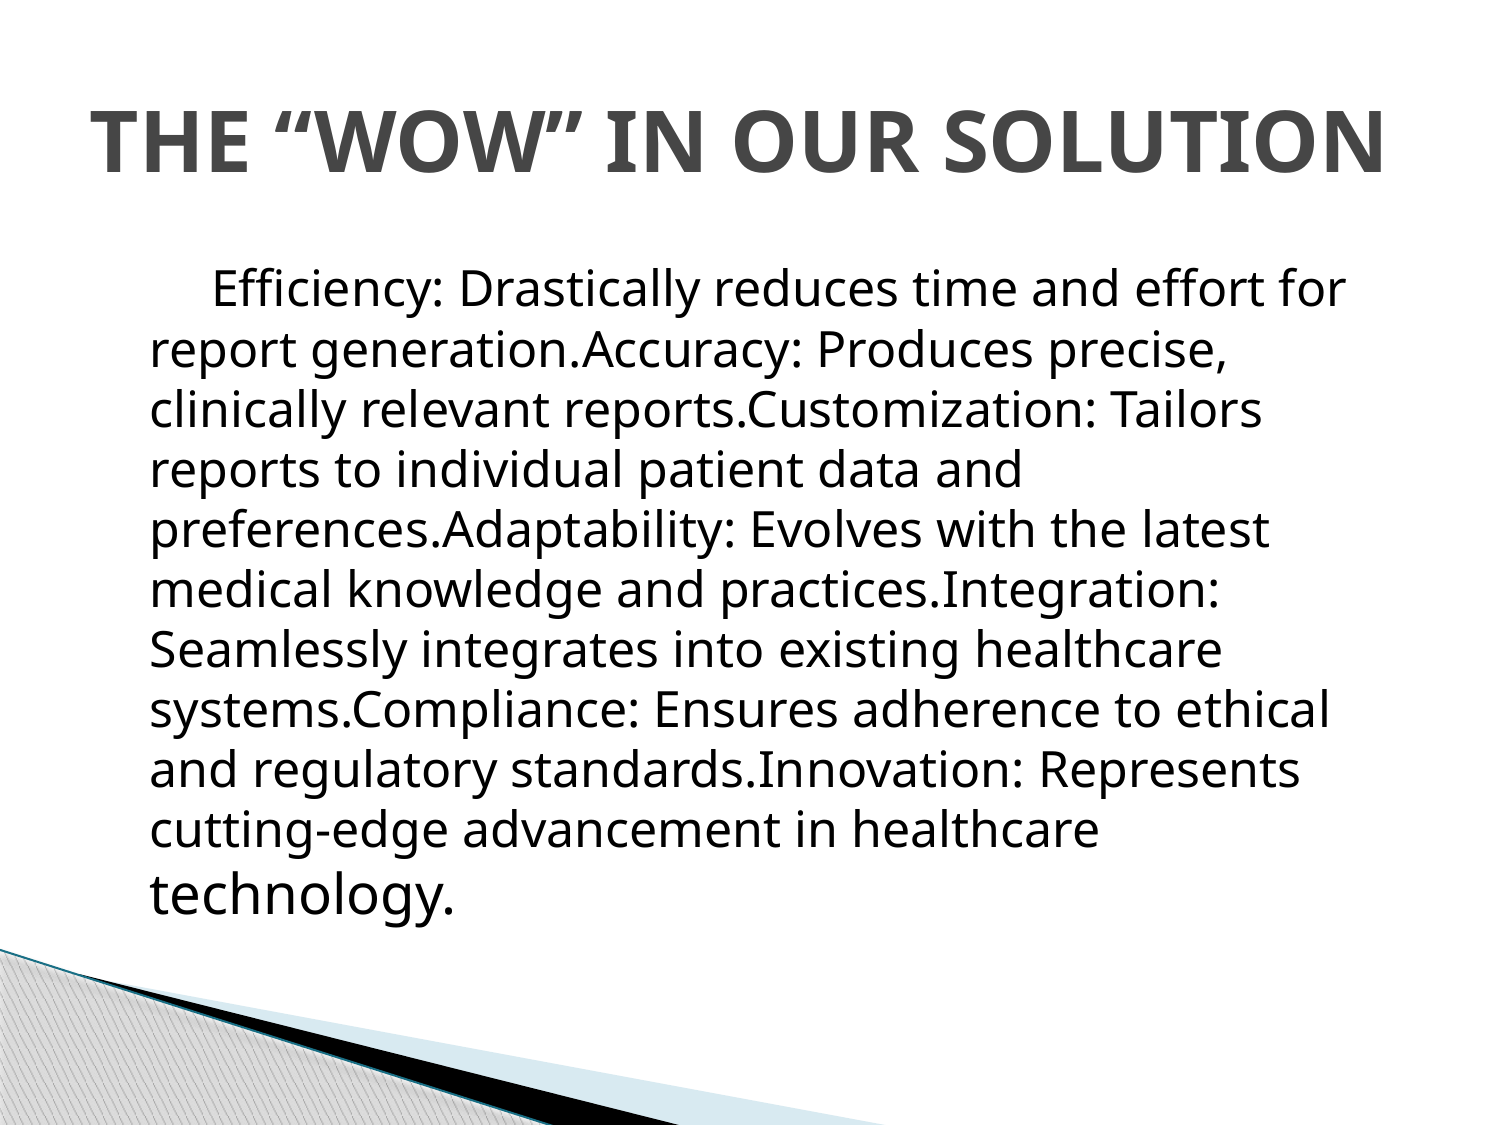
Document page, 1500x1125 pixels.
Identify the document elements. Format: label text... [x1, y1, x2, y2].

title THE “WOW” IN OUR SOLUTION [75, 45, 1425, 233]
list Efficiency: Drastically reduces time and effort for report generation.Accuracy: Produces precise, clinically relevant reports.Customization: Tailors reports to individual patient data and preferences.Adaptability: Evolves with the latest medical knowledge and practices.Integration: Seamlessly integrates into existing healthcare systems.Compliance: Ensures adherence to ethical and regulatory standards.Innovation: Represents cutting-edge advancement in healthcare technology. [75, 243, 1425, 986]
